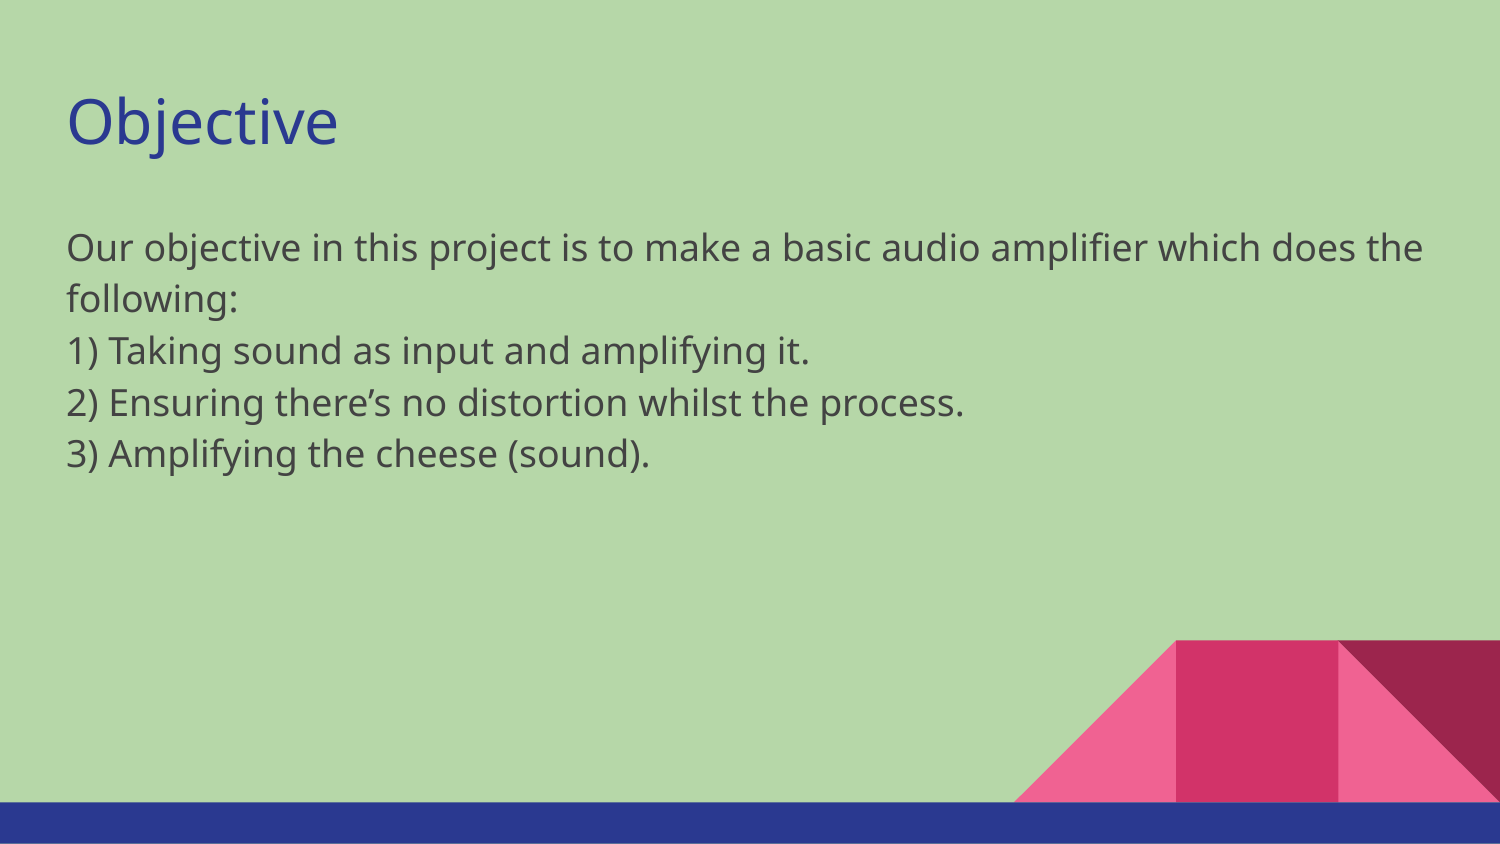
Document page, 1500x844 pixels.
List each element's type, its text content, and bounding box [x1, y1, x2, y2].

list Our objective in this project is to make a basic audio amplifier which does the following: 1) Taking sound as input and amplifying it. 2) Ensuring there’s no distortion whilst the process. 3) Amplifying the cheese (sound). [51, 201, 1449, 750]
title Objective [51, 67, 1449, 167]
